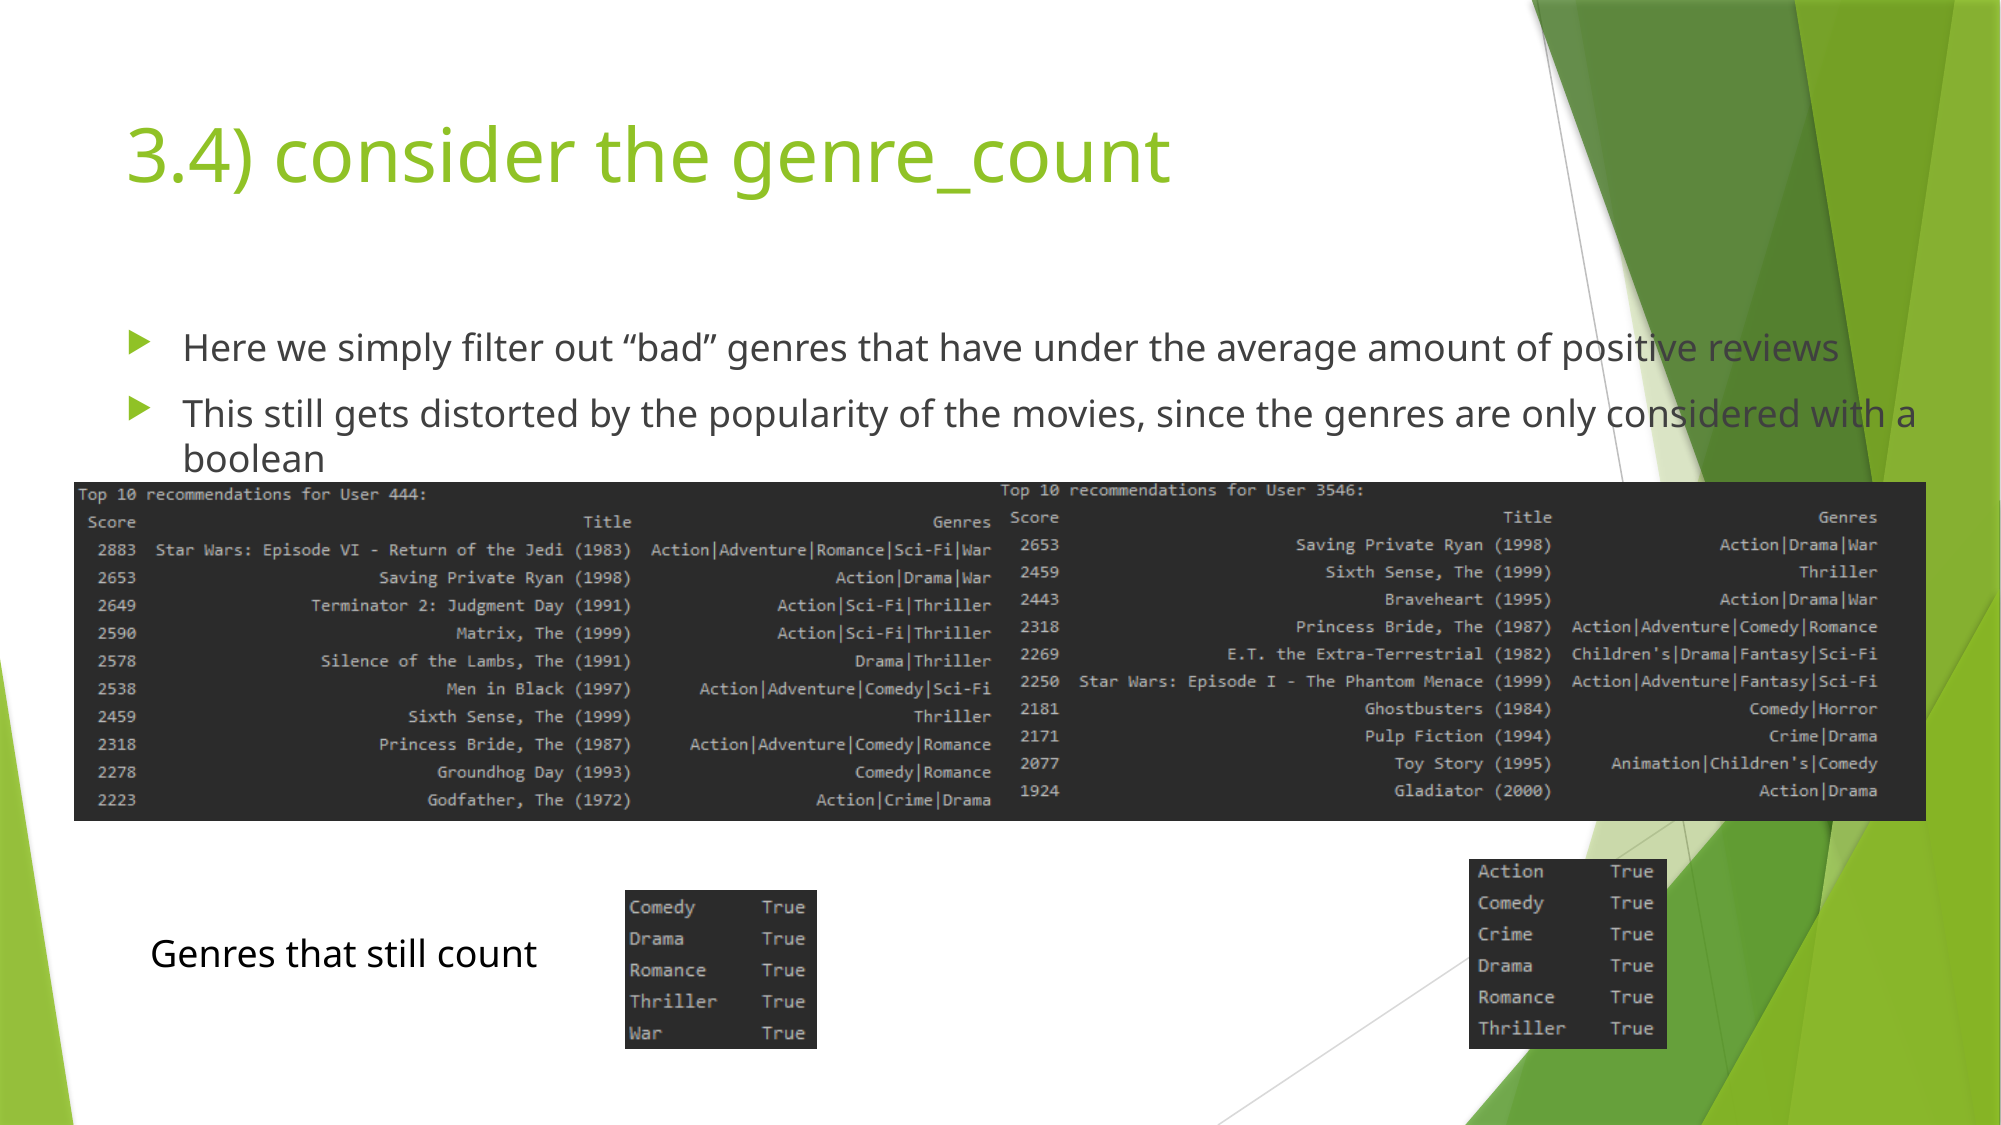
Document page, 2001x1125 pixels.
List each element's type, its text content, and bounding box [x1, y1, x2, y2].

picture [1468, 859, 1667, 1050]
title 3.4) consider the genre_count [111, 99, 1522, 316]
picture [74, 481, 1926, 821]
list Here we simply filter out “bad” genres that have under the average amount of positive reviews This still gets distorted by the popularity of the movies, since the genres are only considered with a boolean [111, 316, 1946, 954]
picture [624, 890, 817, 1050]
text_box Genres that still count [135, 922, 553, 983]
